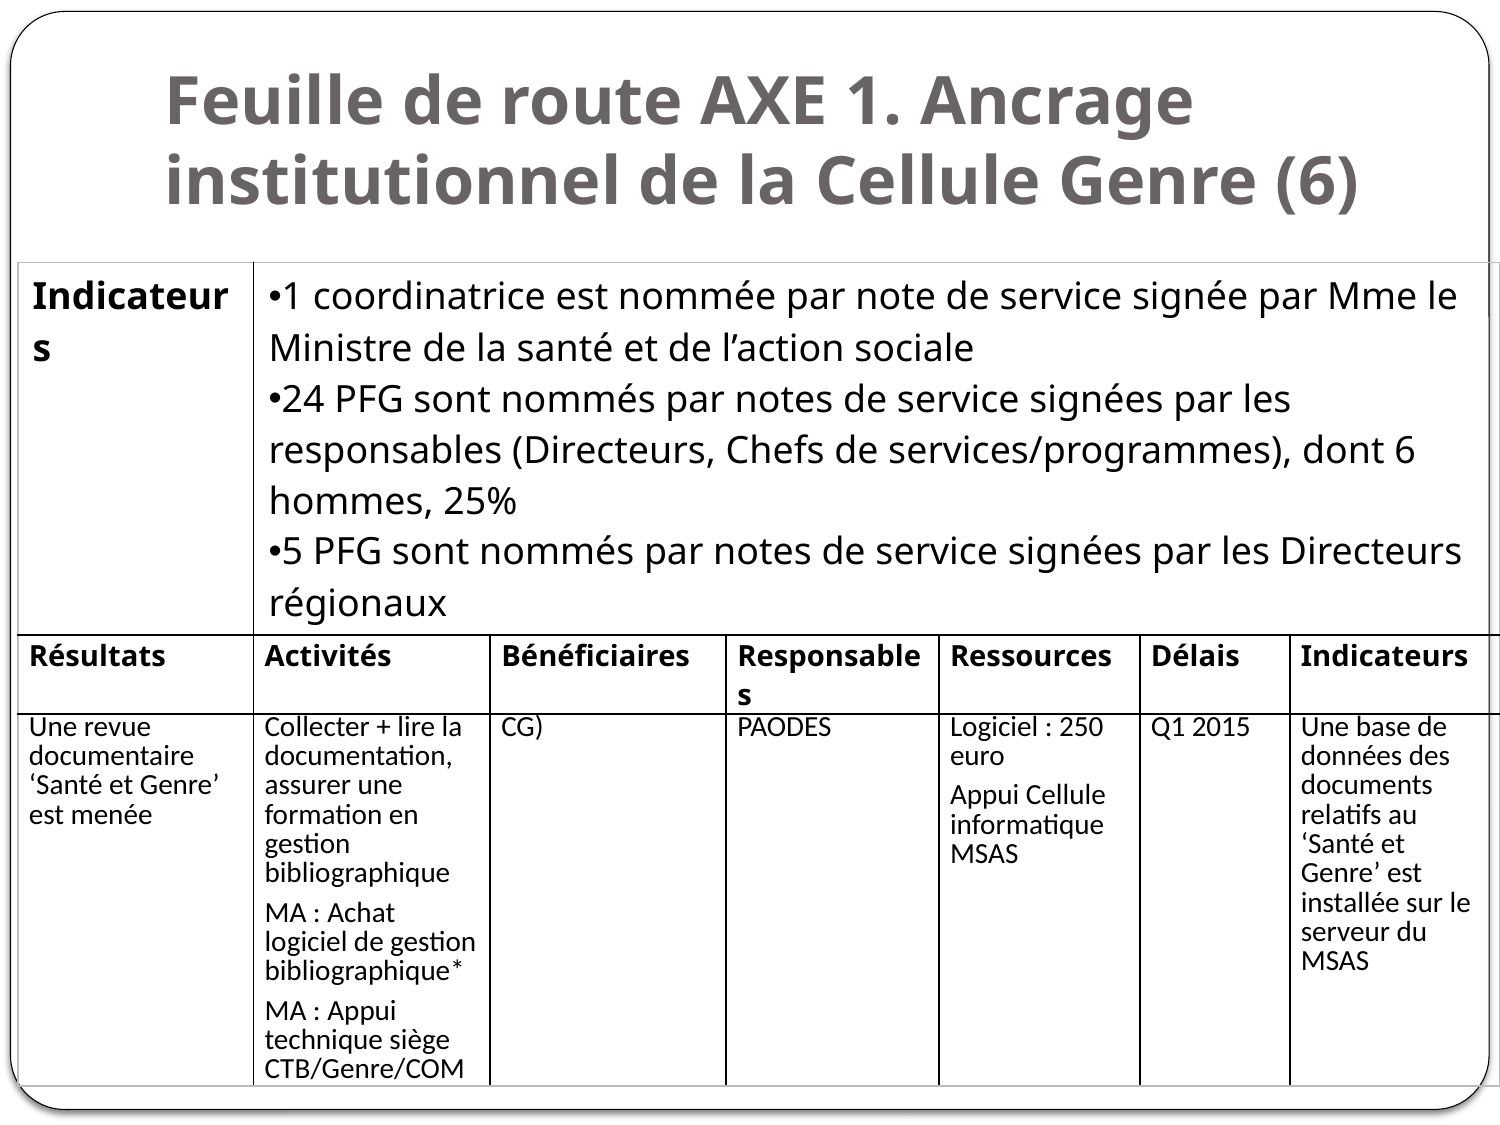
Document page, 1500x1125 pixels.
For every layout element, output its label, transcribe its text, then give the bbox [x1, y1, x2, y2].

table_cell Une base de données des documents relatifs au ‘Santé et Genre’ est installée sur le serveur du MSAS [1291, 715, 1499, 1085]
table_cell Indicateurs [1291, 636, 1499, 713]
table_cell Activités [254, 636, 489, 713]
table_cell CG) [491, 715, 725, 1085]
table_cell Délais [1141, 636, 1289, 713]
table_cell Bénéficiaires [491, 636, 725, 713]
table_cell Collecter + lire la documentation, assurer une formation en gestion bibliographique MA : Achat logiciel de gestion bibliographique* MA : Appui technique siège CTB/Genre/COM [254, 715, 489, 1085]
table_cell PAODES [727, 715, 938, 1085]
table_cell Logiciel : 250 euro Appui Cellule informatique MSAS [940, 715, 1139, 1085]
table_header 1 coordinatrice est nommée par note de service signée par Mme le Ministre de la santé et de l’action sociale 24 PFG sont nommés par notes de service signées par les responsables (Directeurs, Chefs de services/programmes), dont 6 hommes, 25% 5 PFG sont nommés par notes de service signées par les Directeurs régionaux [254, 263, 1499, 634]
table_cell Responsables [727, 636, 938, 713]
table_cell Une revue documentaire ‘Santé et Genre’ est menée [19, 715, 253, 1085]
table_cell Q1 2015 [1141, 715, 1289, 1085]
table_cell Ressources [940, 636, 1139, 713]
table_cell Résultats [19, 636, 253, 713]
table_header Indicateurs [19, 263, 253, 634]
title Feuille de route AXE 1. Ancrage institutionnel de la Cellule Genre (6) [150, 45, 1425, 233]
